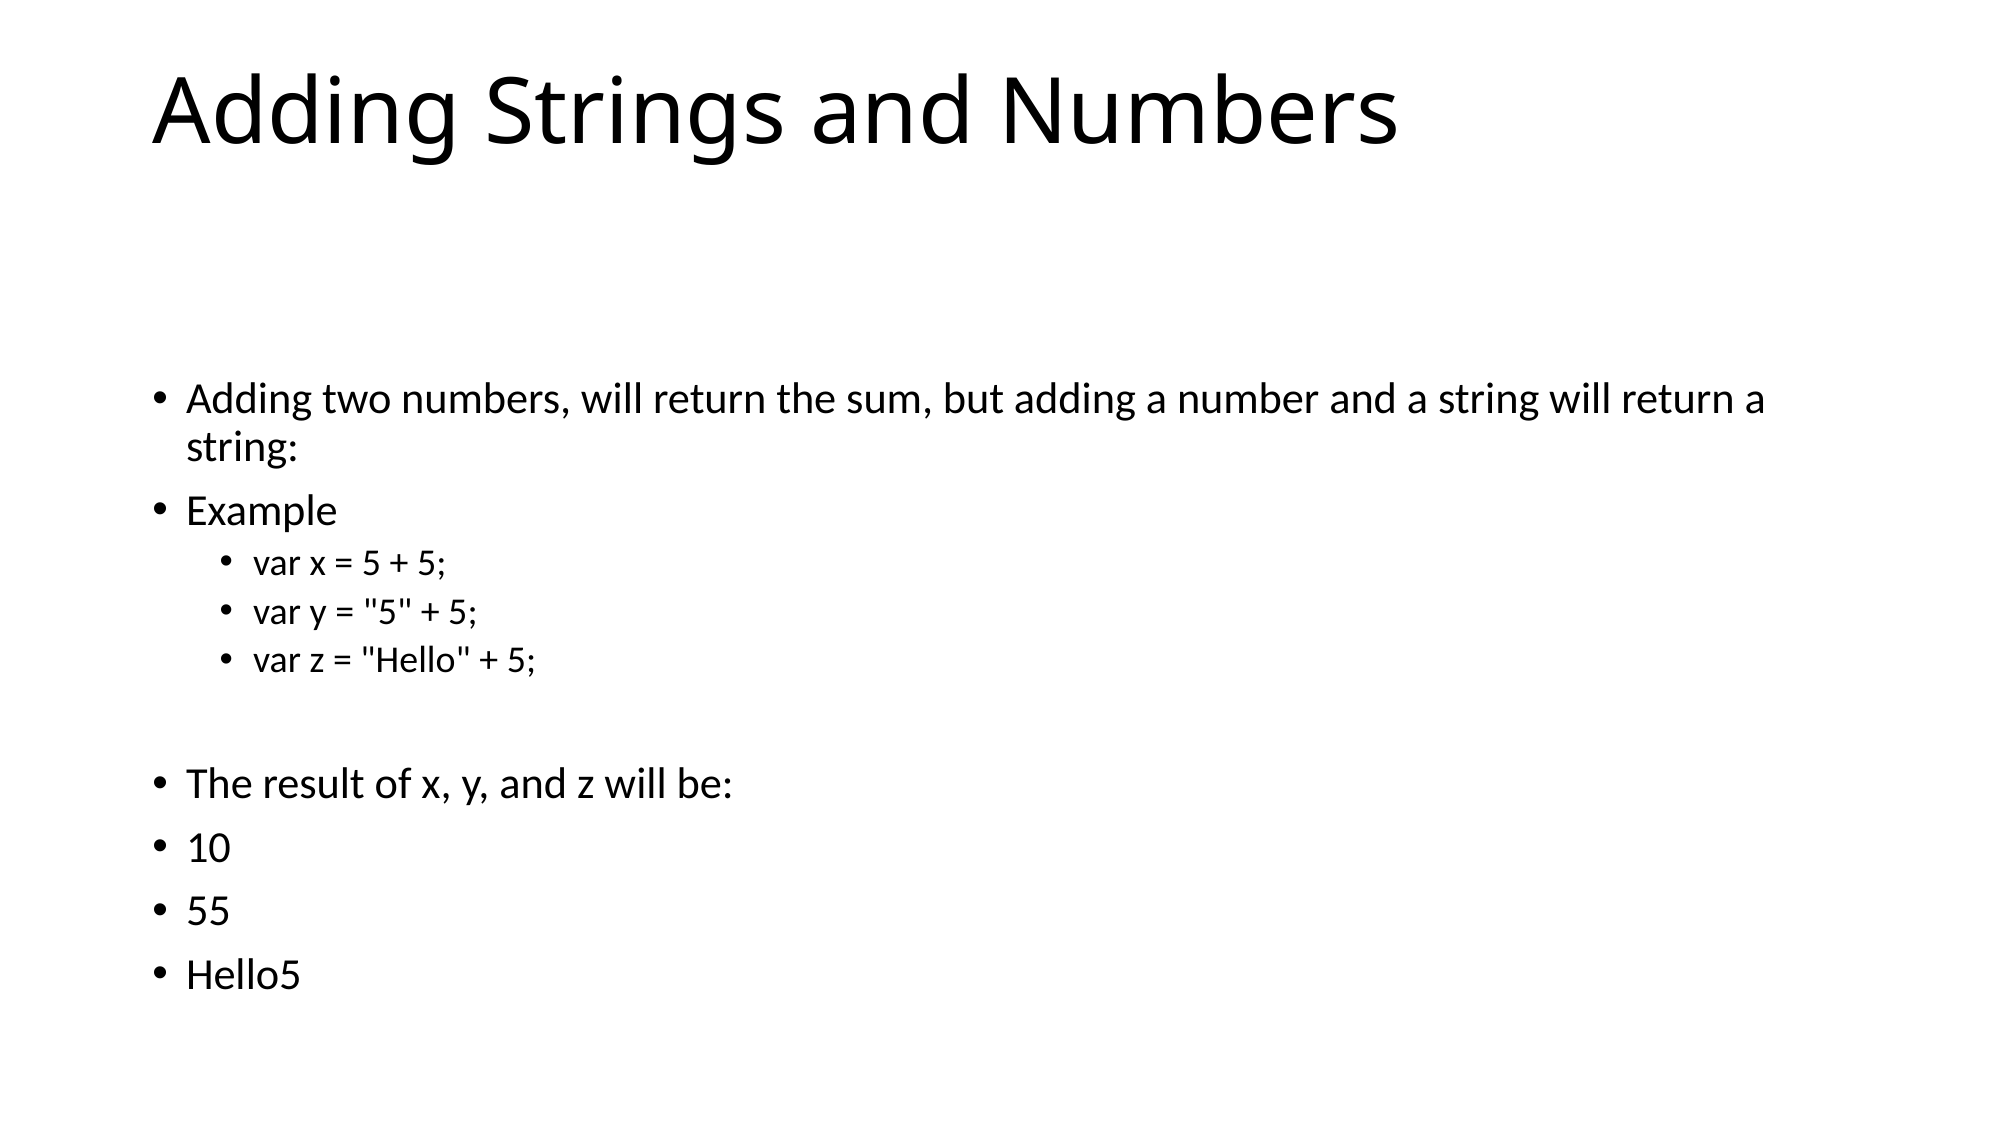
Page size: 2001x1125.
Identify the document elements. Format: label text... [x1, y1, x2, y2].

title Adding Strings and Numbers [137, 59, 1863, 278]
list Adding two numbers, will return the sum, but adding a number and a string will return a string: Example var x = 5 + 5; var y = "5" + 5; var z = "Hello" + 5; The result of x, y, and z will be: 10 55 Hello5 [137, 299, 1863, 1014]
